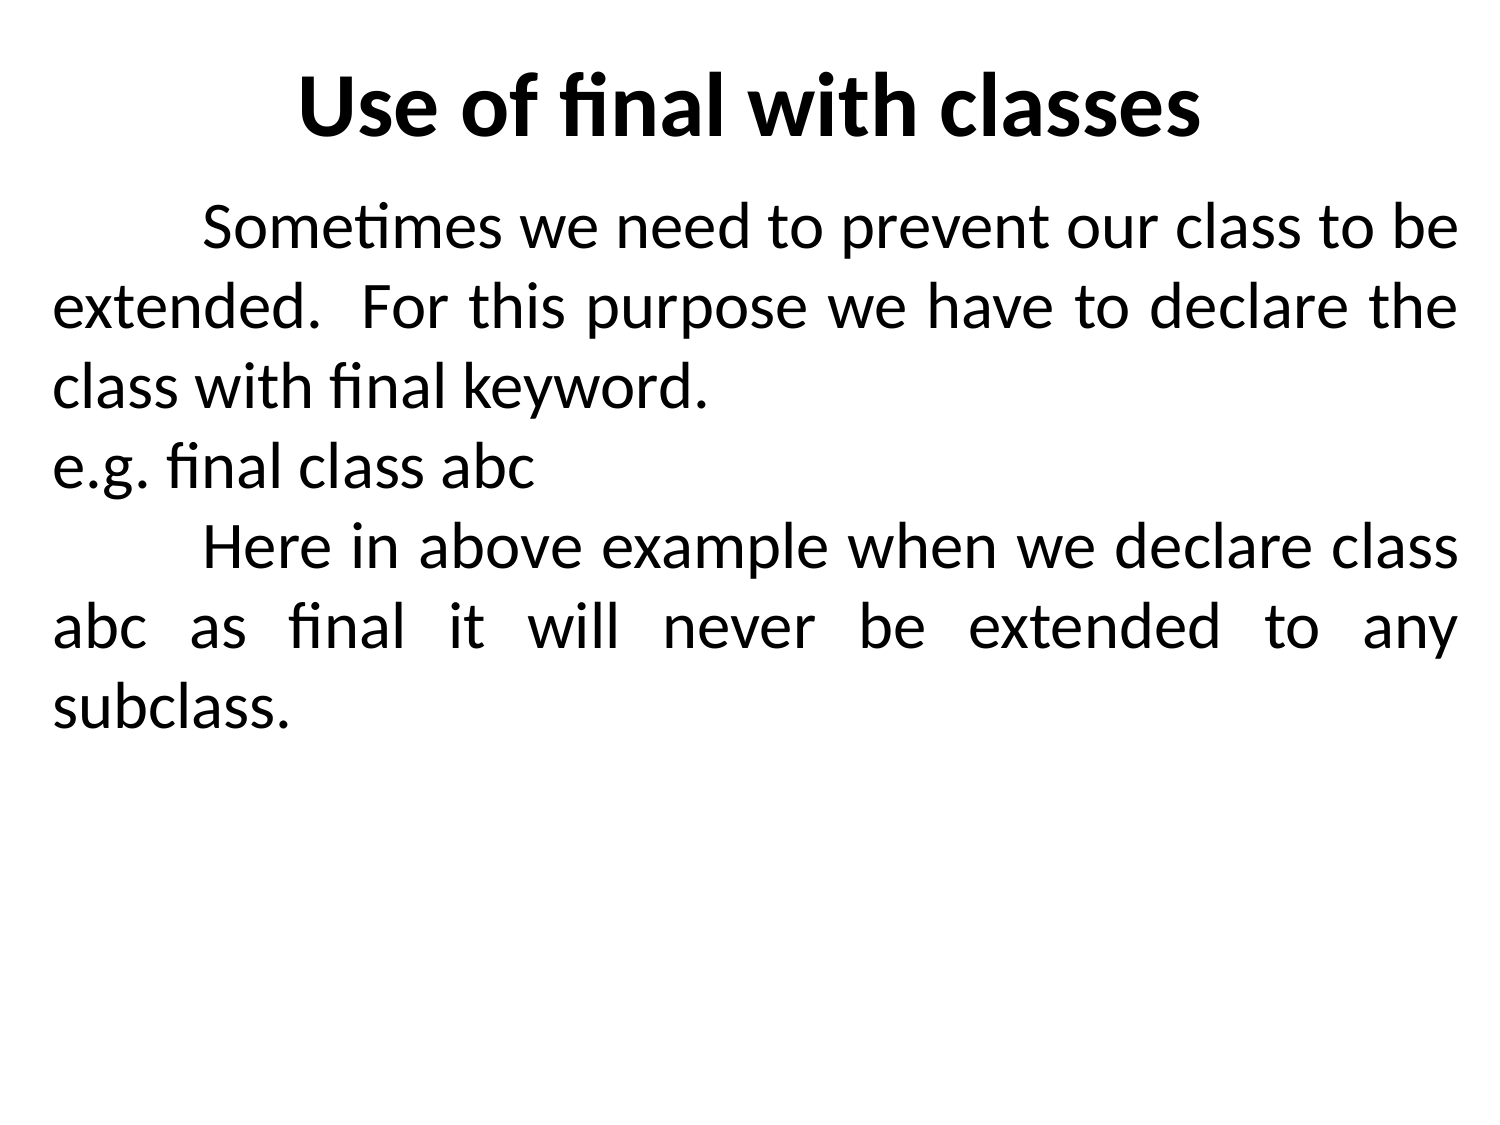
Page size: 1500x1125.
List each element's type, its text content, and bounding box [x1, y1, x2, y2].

title Use of final with classes [0, 24, 1500, 175]
text_box Sometimes we need to prevent our class to be extended. For this purpose we have to declare the class with final keyword. e.g. final class abc Here in above example when we declare class abc as final it will never be extended to any subclass. [37, 174, 1475, 750]
